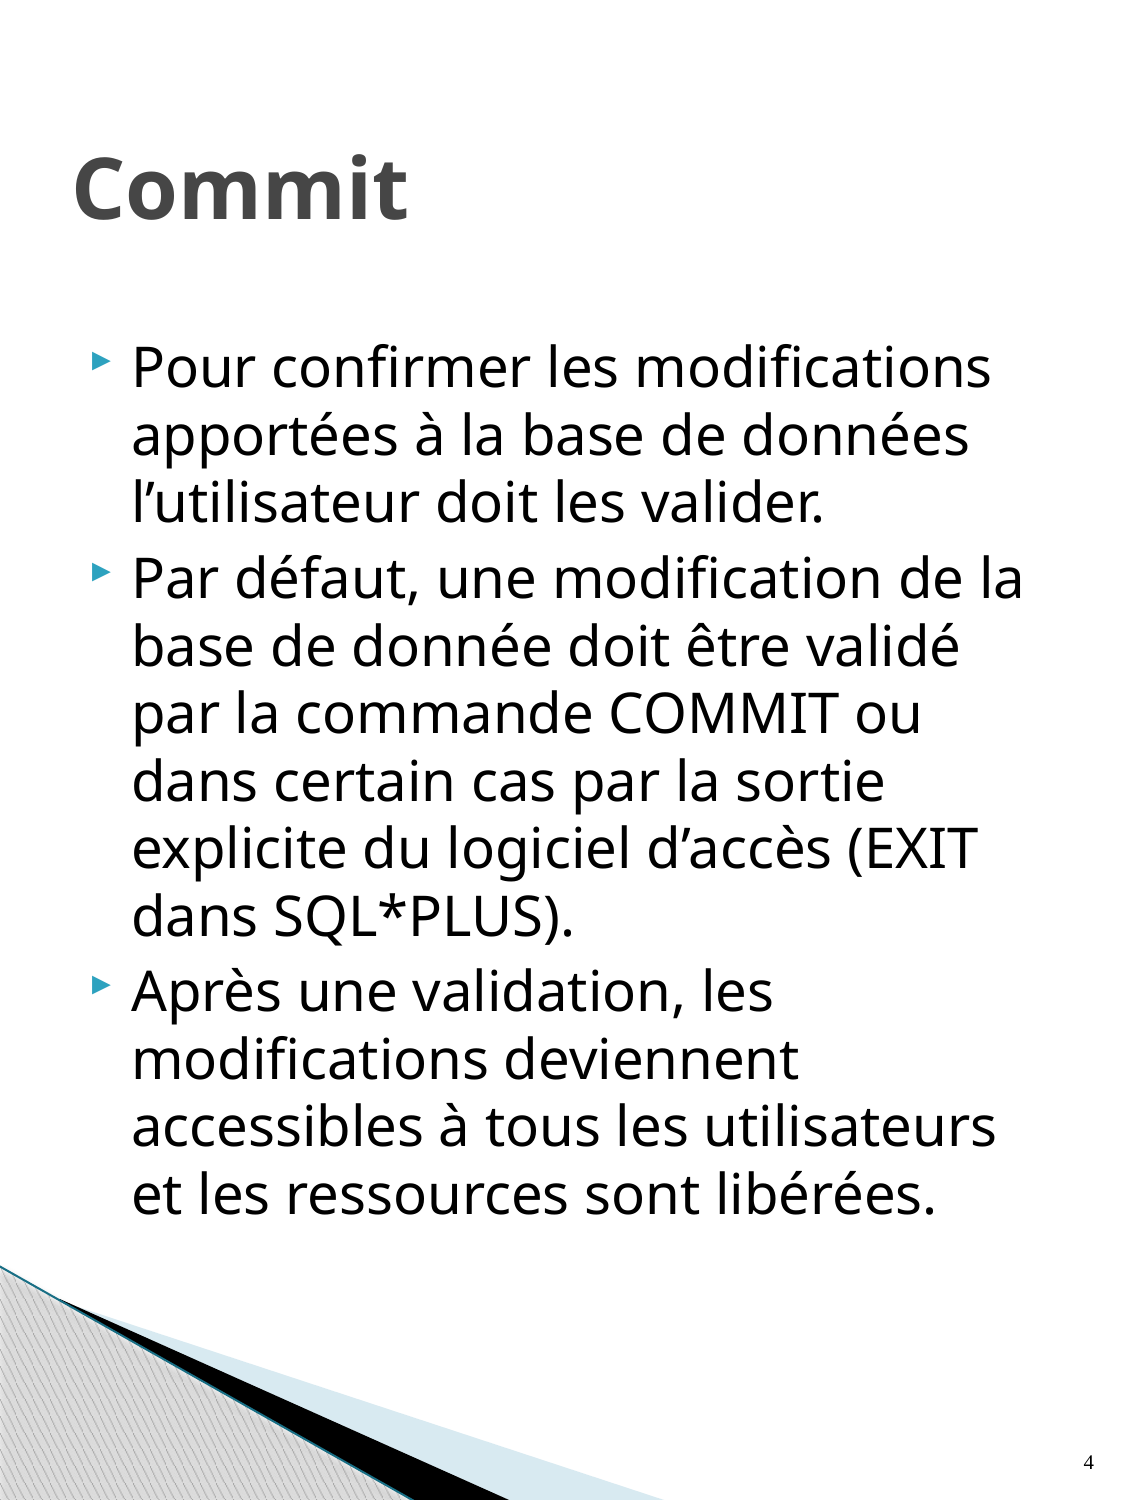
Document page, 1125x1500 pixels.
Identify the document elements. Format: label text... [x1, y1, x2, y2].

slide_number 4 [1023, 1401, 1109, 1482]
list Pour confirmer les modifications apportées à la base de données l’utilisateur doit les valider. Par défaut, une modification de la base de donnée doit être validé par la commande COMMIT ou dans certain cas par la sortie explicite du logiciel d’accès (EXIT dans SQL*PLUS). Après une validation, les modifications deviennent accessibles à tous les utilisateurs et les ressources sont libérées. [56, 323, 1069, 1314]
title Commit [56, 60, 1069, 310]
